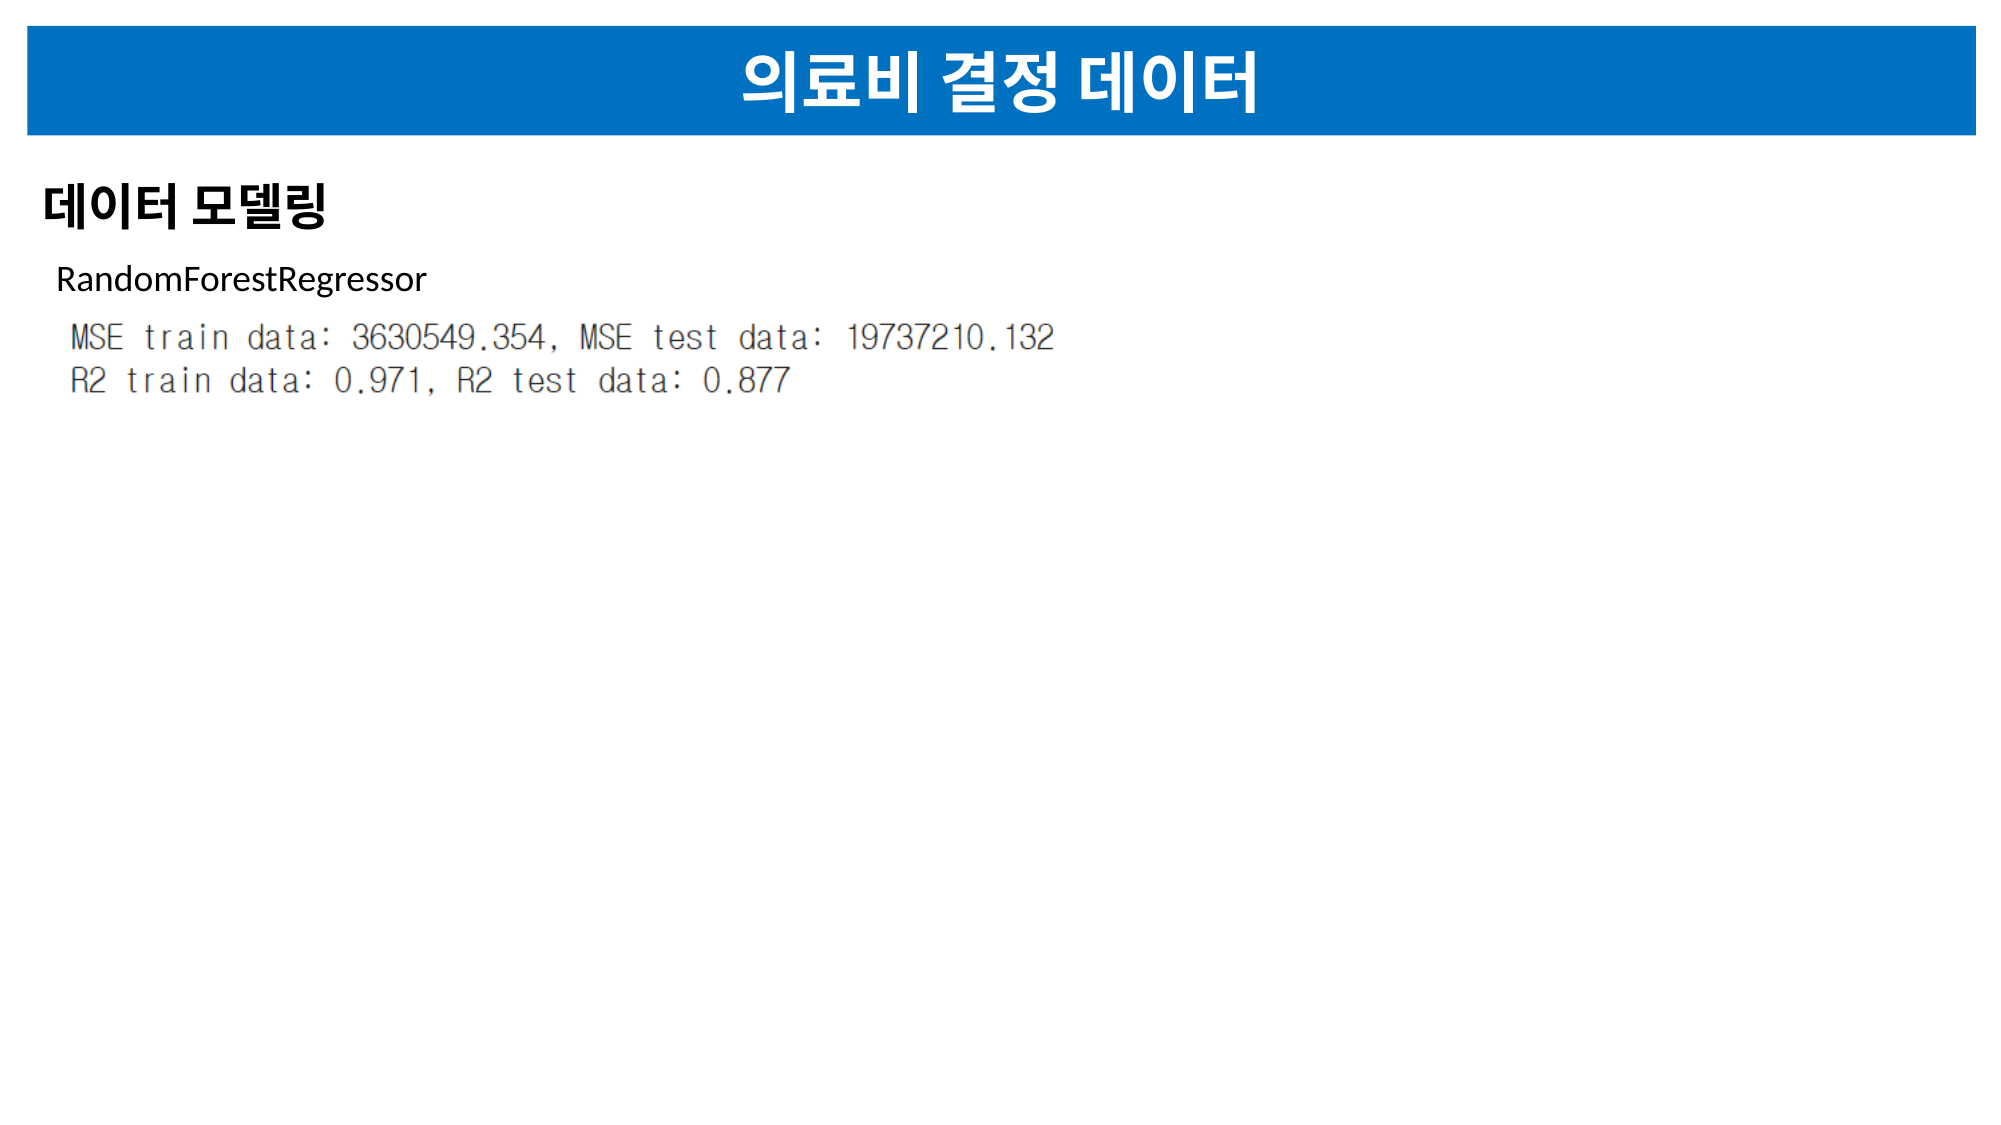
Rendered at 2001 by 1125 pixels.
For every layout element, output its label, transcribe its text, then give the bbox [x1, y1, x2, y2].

text_box 데이터 모델링 [27, 167, 1976, 243]
picture [54, 309, 1069, 407]
text_box RandomForestRegressor [41, 246, 1876, 307]
text_box 의료비 결정 데이터 [27, 25, 1976, 136]
